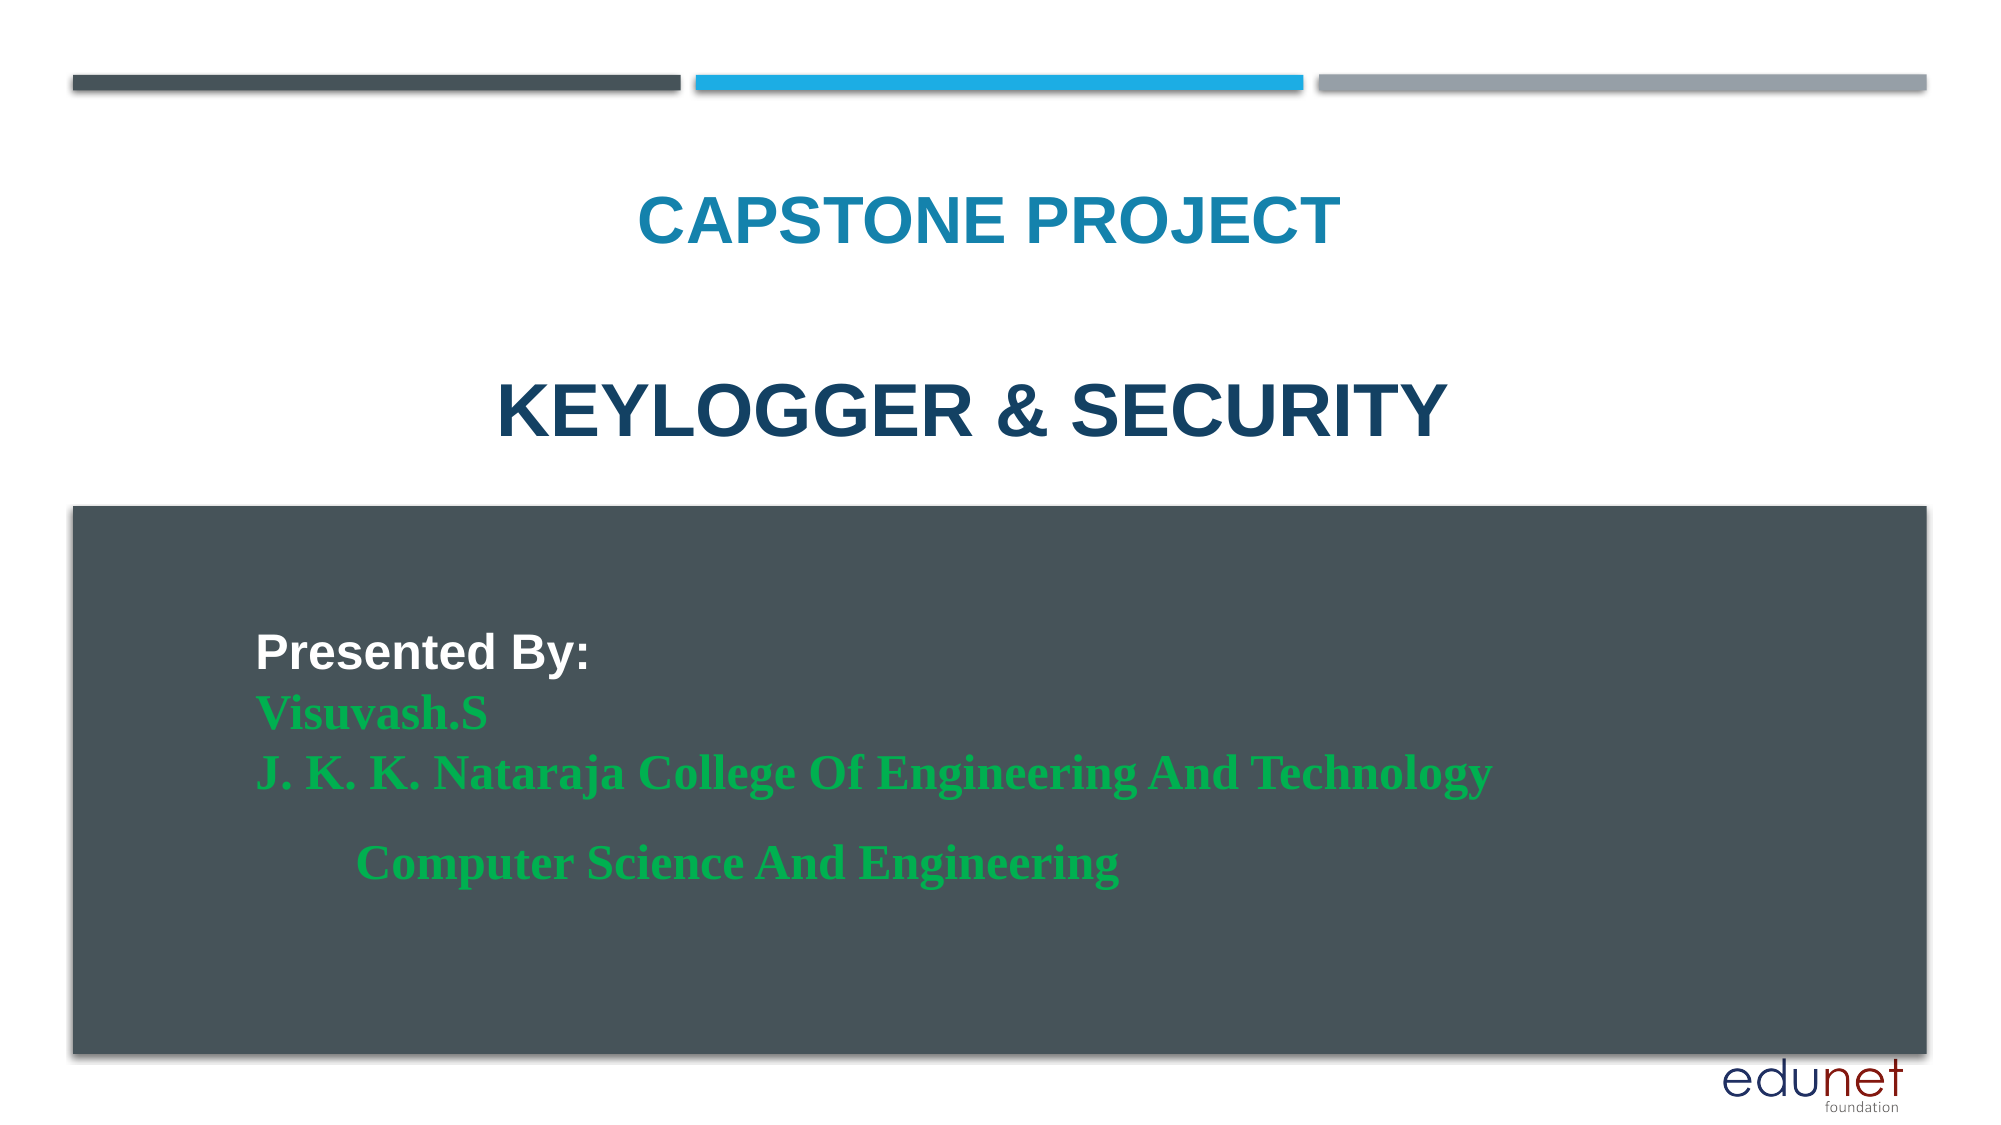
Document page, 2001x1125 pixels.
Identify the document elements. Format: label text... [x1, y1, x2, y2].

title KEYLOGGER & SECURITY [222, 298, 1723, 460]
text_box CAPSTONE PROJECT [0, 169, 2000, 265]
text_box Presented By: Visuvash.S J. K. K. Nataraja College Of Engineering And Technology Computer Science And Engineering [240, 612, 1841, 898]
picture [1719, 1056, 1905, 1116]
